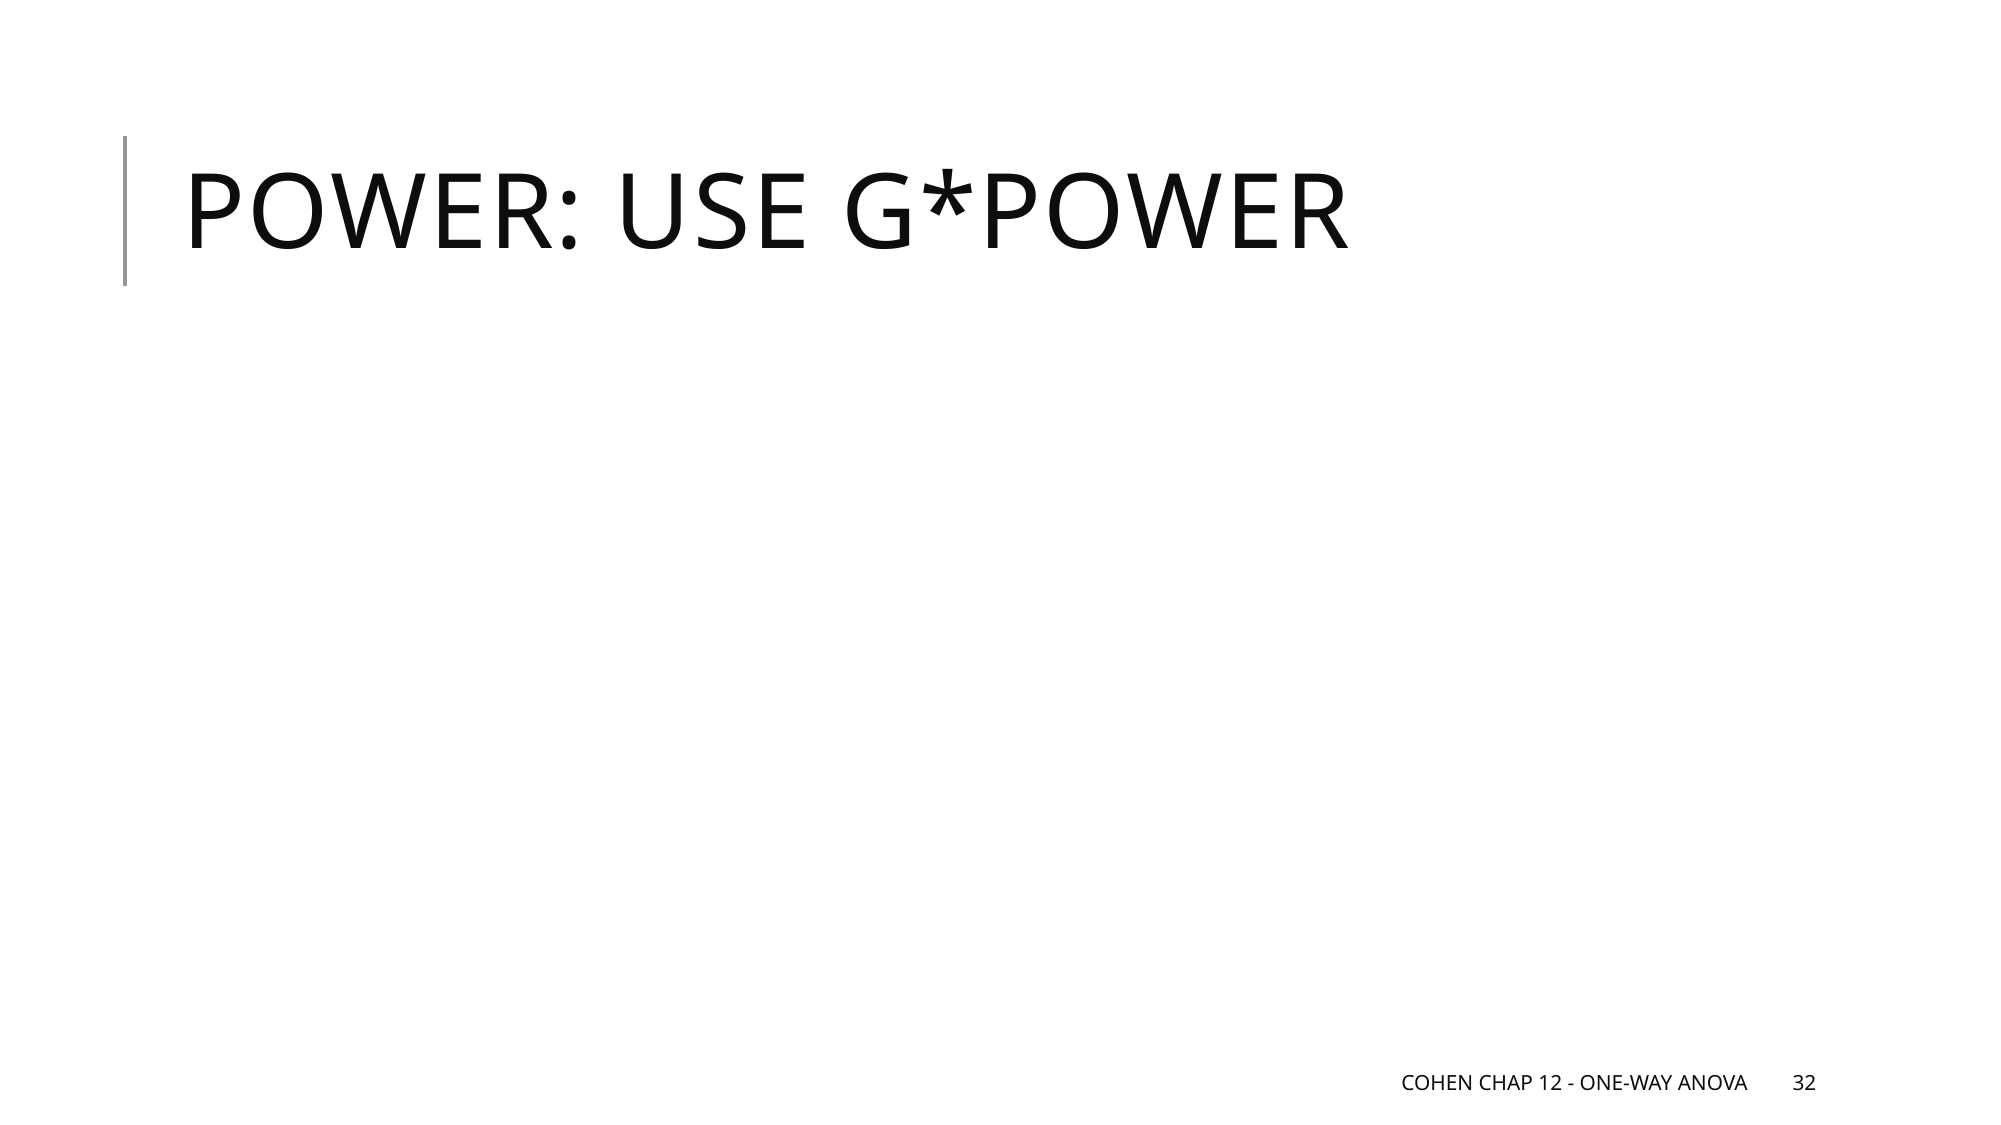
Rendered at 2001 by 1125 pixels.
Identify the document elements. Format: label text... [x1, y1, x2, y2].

footer Cohen Chap 12 - one-WAY anova [794, 1061, 1763, 1107]
slide_number 32 [1777, 1061, 1938, 1107]
title Power: use G*Power [168, 96, 1763, 342]
